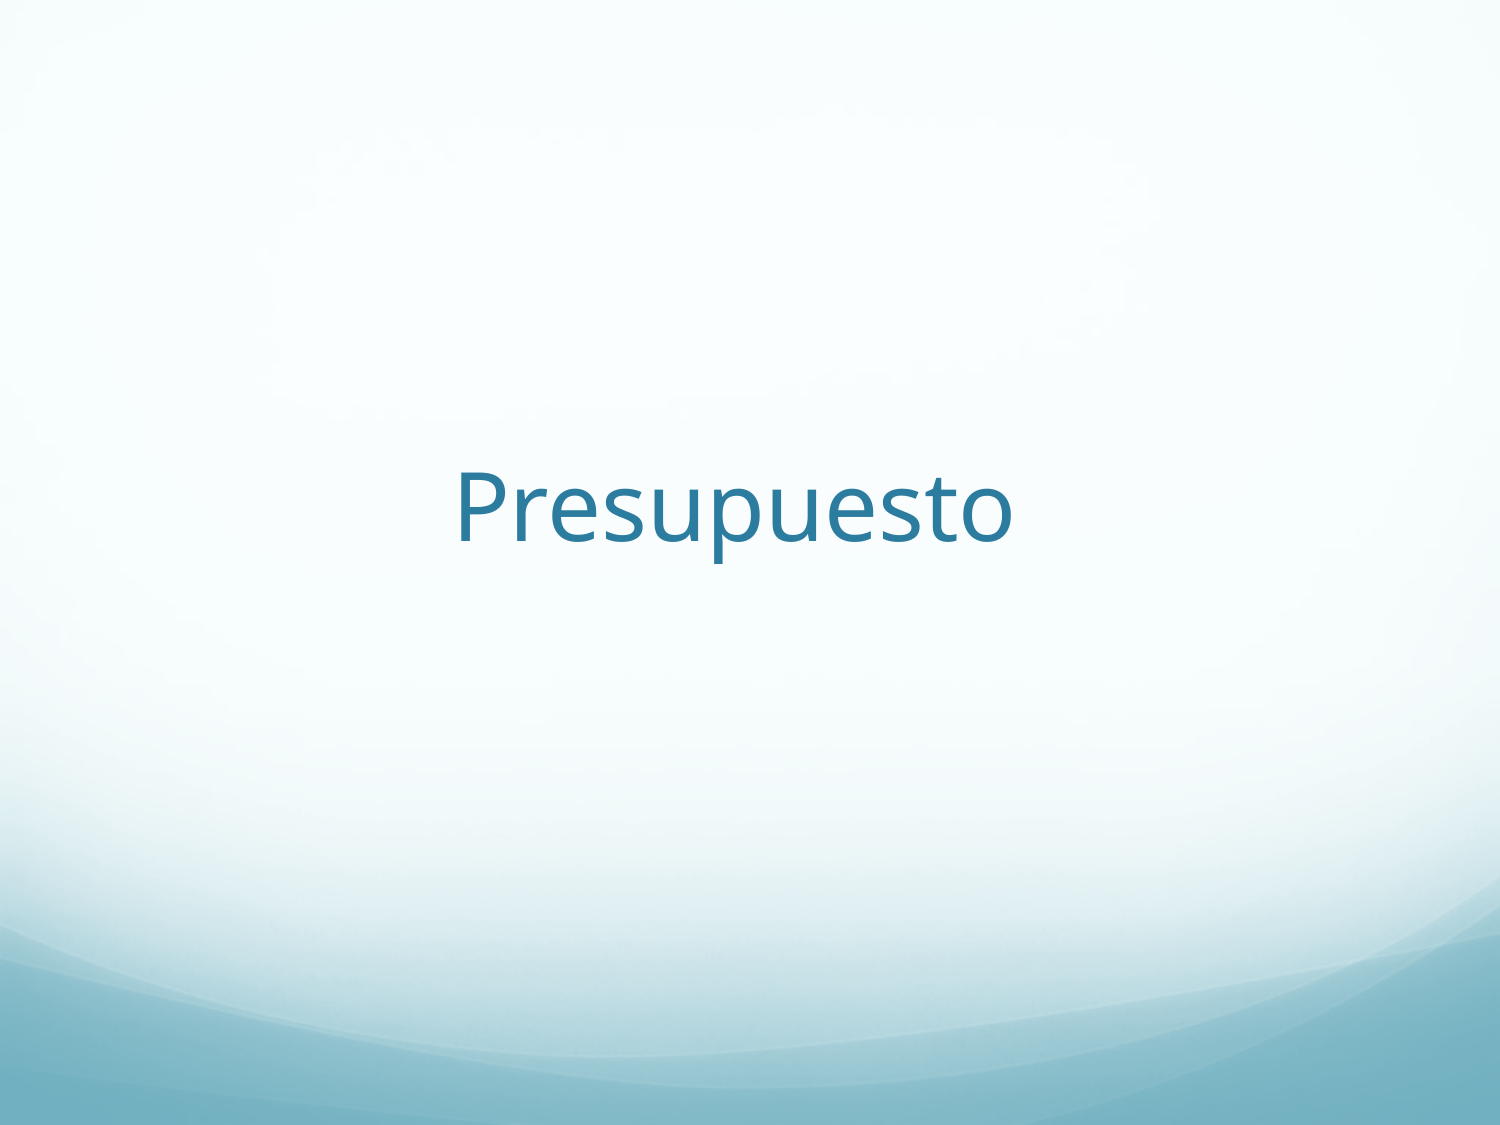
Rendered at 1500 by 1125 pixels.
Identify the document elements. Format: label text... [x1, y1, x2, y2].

title Presupuesto [75, 348, 1395, 568]
